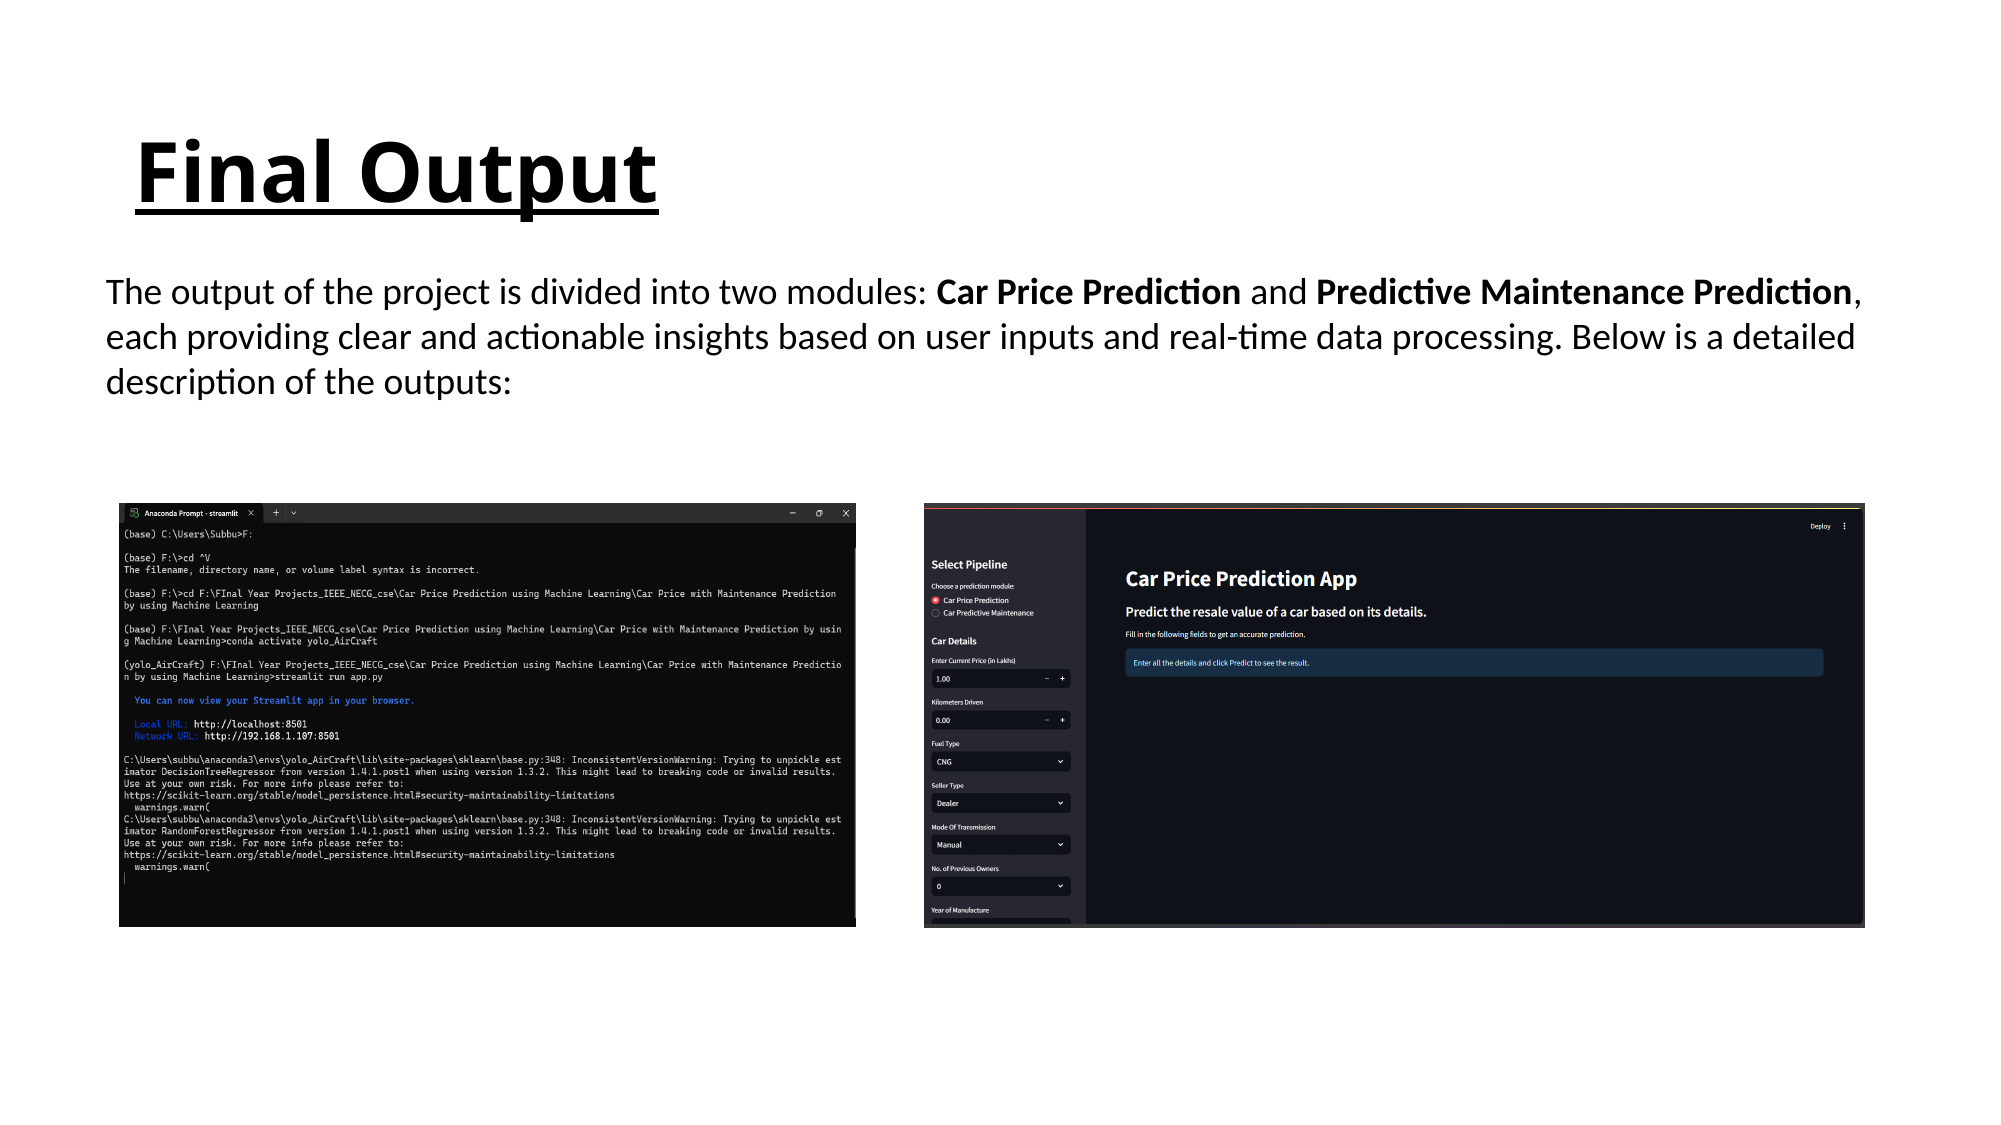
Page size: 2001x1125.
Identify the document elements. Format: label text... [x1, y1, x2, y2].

picture [119, 503, 856, 927]
title Final Output [119, 82, 1620, 229]
text_box The output of the project is divided into two modules: Car Price Prediction and Predictive Maintenance Prediction, each providing clear and actionable insights based on user inputs and real-time data processing. Below is a detailed description of the outputs: [90, 259, 1910, 410]
picture [924, 503, 1865, 928]
